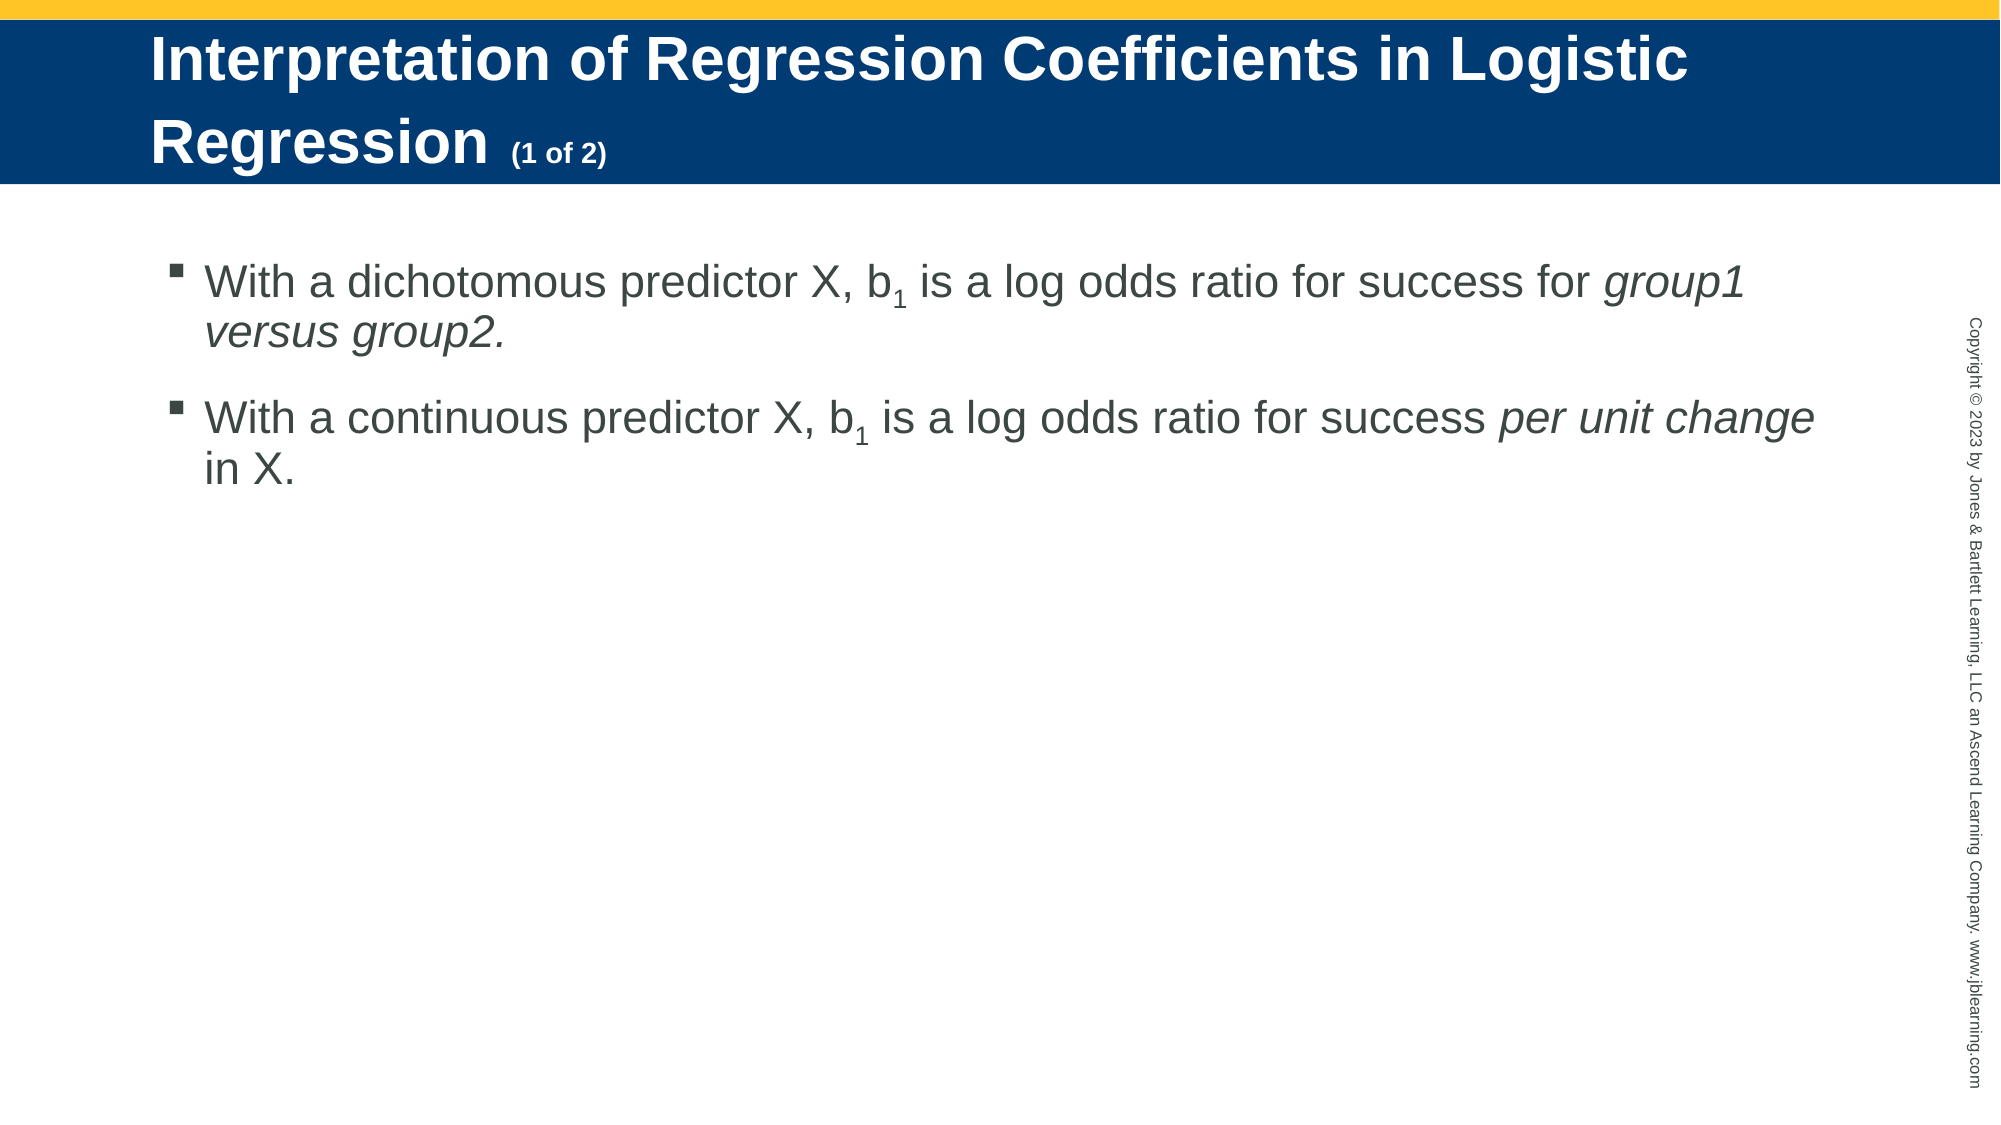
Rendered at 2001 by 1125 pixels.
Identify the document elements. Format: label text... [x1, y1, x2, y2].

title Interpretation of Regression Coefficients in Logistic Regression (1 of 2) [0, 19, 2000, 185]
list With a dichotomous predictor X, b1 is a log odds ratio for success for group1 versus group2. With a continuous predictor X, b1 is a log odds ratio for success per unit change in X. [151, 244, 1840, 1016]
